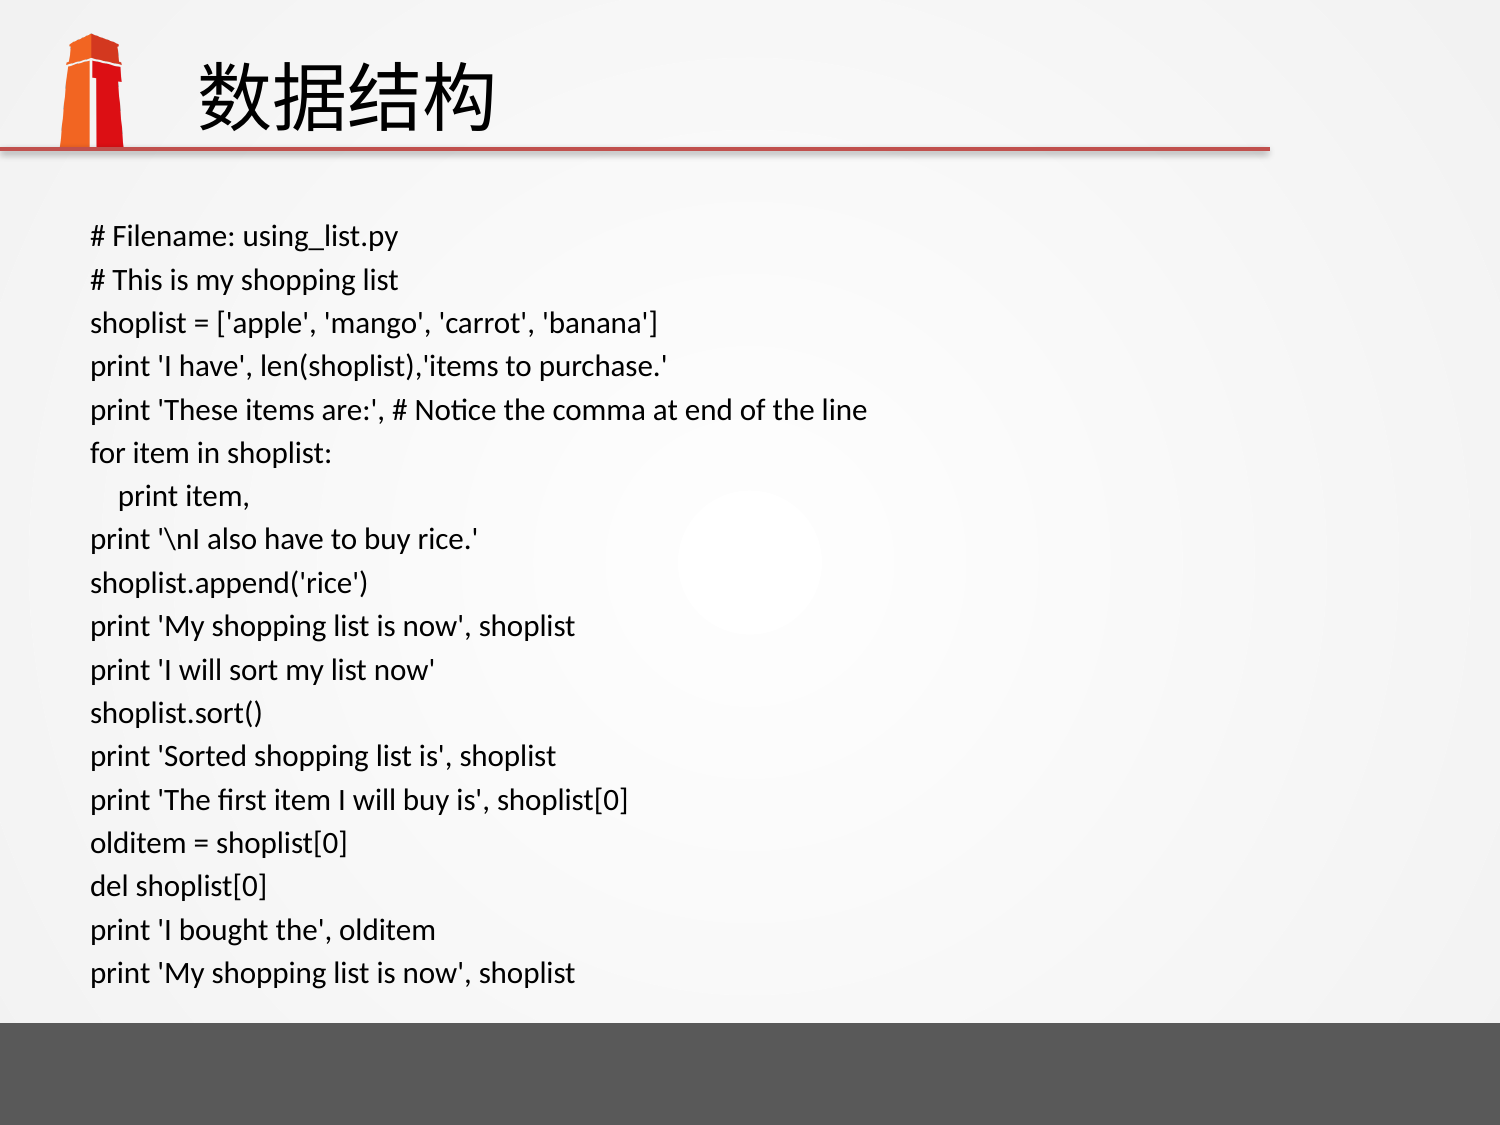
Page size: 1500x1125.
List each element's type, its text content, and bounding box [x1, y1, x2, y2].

list # Filename: using_list.py # This is my shopping list shoplist = ['apple', 'mango', 'carrot', 'banana'] print 'I have', len(shoplist),'items to purchase.' print 'These items are:', # Notice the comma at end of the line for item in shoplist: print item, print '\nI also have to buy rice.' shoplist.append('rice') print 'My shopping list is now', shoplist print 'I will sort my list now' shoplist.sort() print 'Sorted shopping list is', shoplist print 'The first item I will buy is', shoplist[0] olditem = shoplist[0] del shoplist[0] print 'I bought the', olditem print 'My shopping list is now', shoplist [75, 208, 1425, 1005]
title 数据结构 [183, 42, 1270, 149]
picture [16, 11, 166, 147]
